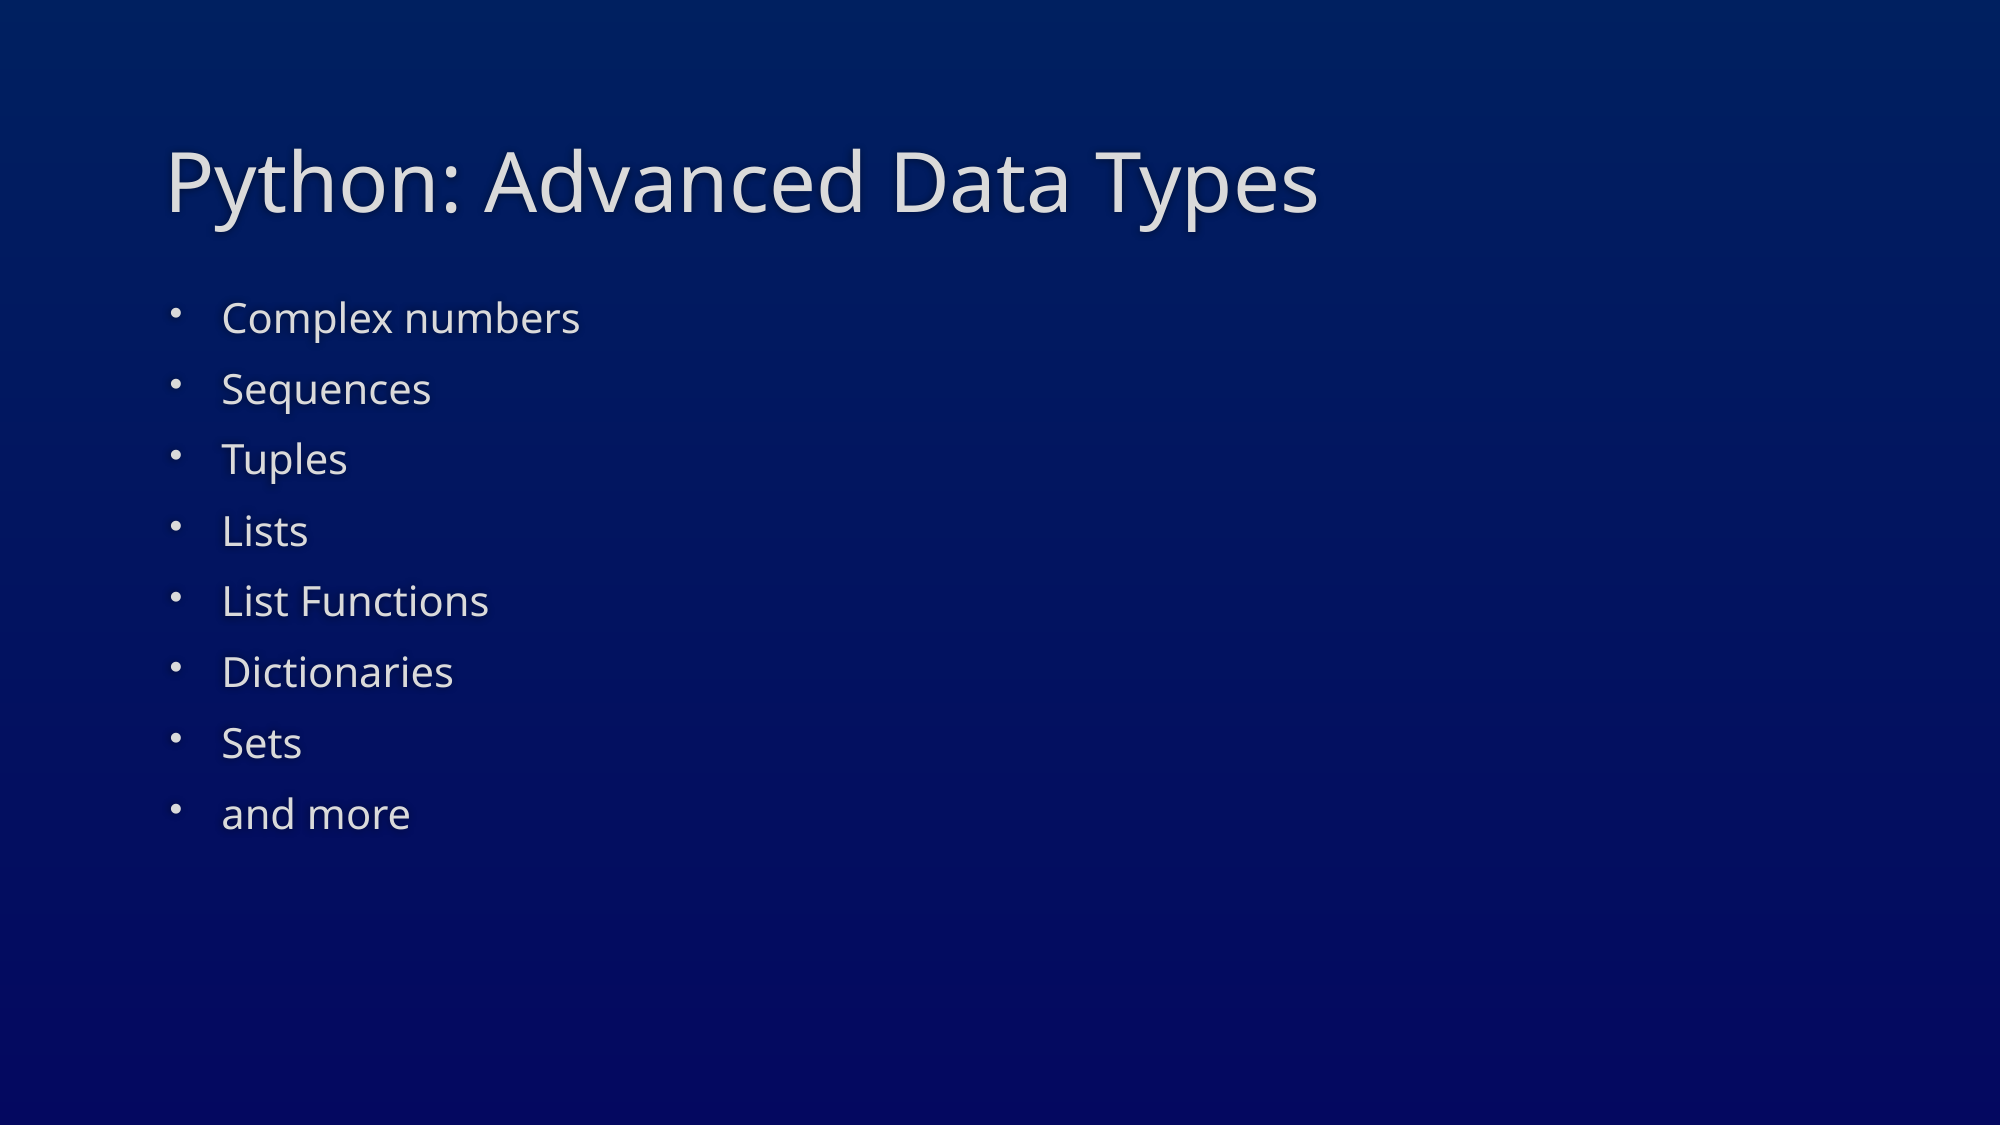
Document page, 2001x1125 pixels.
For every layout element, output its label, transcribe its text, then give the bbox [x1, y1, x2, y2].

list Complex numbers Sequences Tuples Lists List Functions Dictionaries Sets and more [149, 284, 1849, 950]
title Python: Advanced Data Types [149, 99, 1849, 260]
